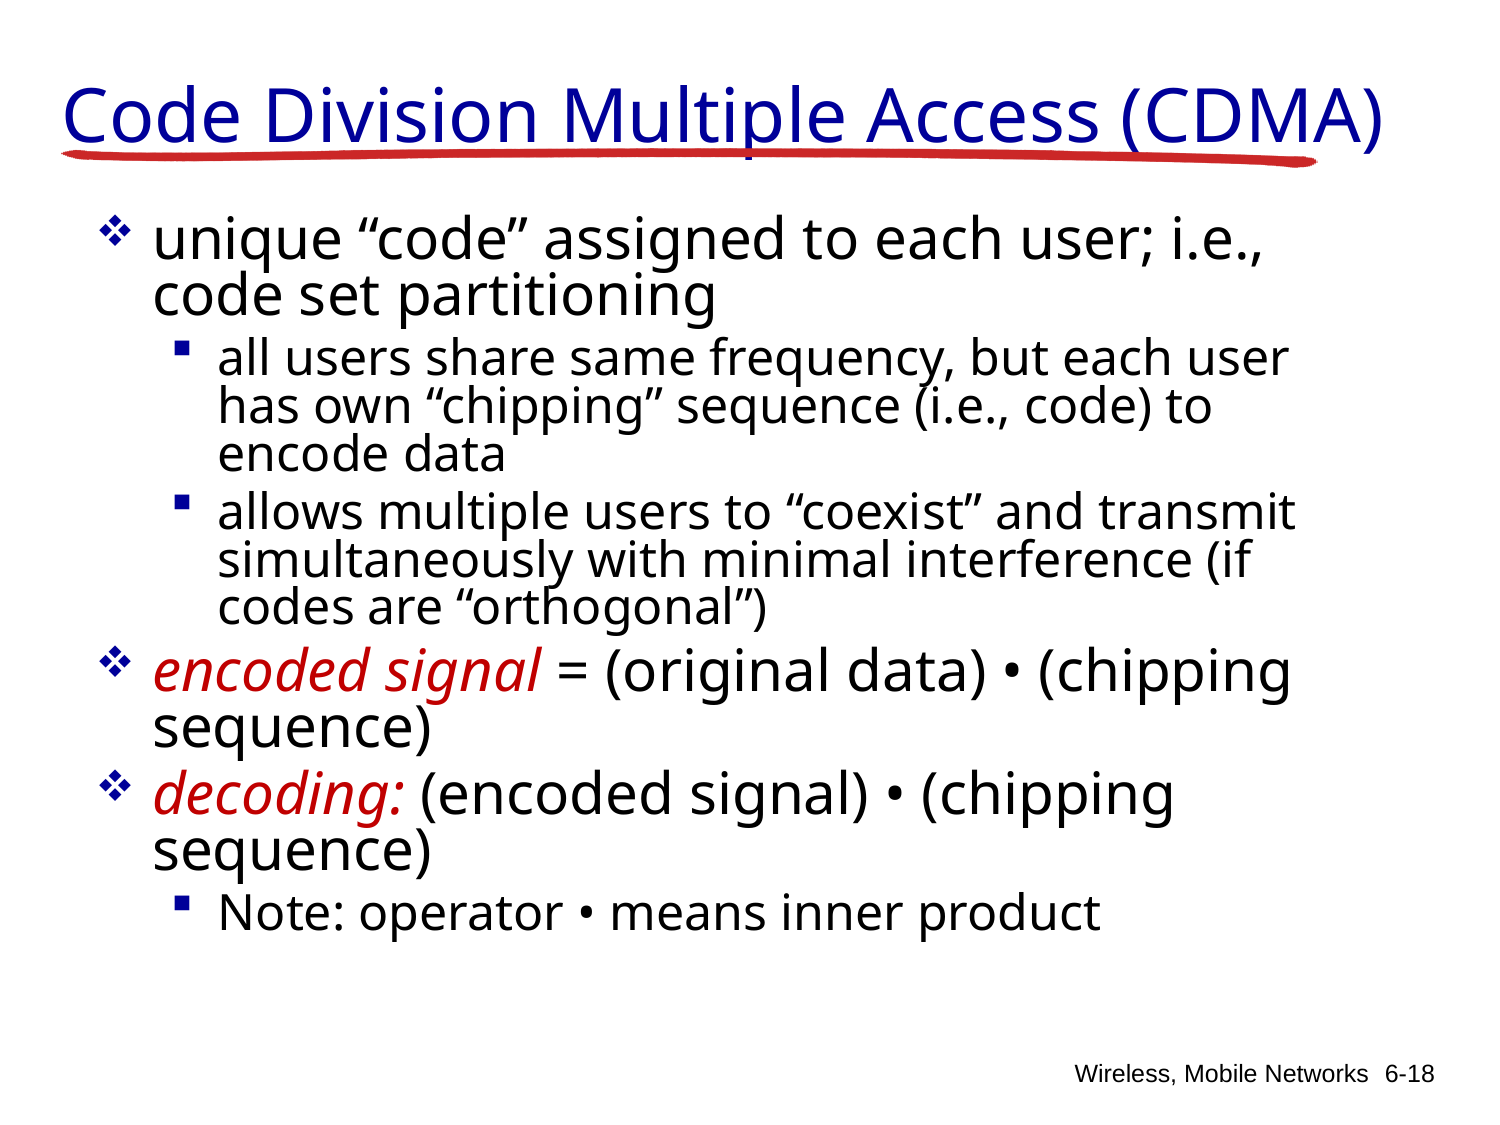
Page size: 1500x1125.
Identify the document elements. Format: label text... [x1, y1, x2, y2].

picture [56, 143, 1332, 173]
list unique “code” assigned to each user; i.e., code set partitioning all users share same frequency, but each user has own “chipping” sequence (i.e., code) to encode data allows multiple users to “coexist” and transmit simultaneously with minimal interference (if codes are “orthogonal”) encoded signal = (original data) • (chipping sequence) decoding: (encoded signal) • (chipping sequence) Note: operator • means inner product [80, 207, 1383, 971]
slide_number 6-18 [1338, 1049, 1451, 1125]
footer Wireless, Mobile Networks [750, 1049, 1338, 1104]
title Code Division Multiple Access (CDMA) [46, 18, 1419, 207]
